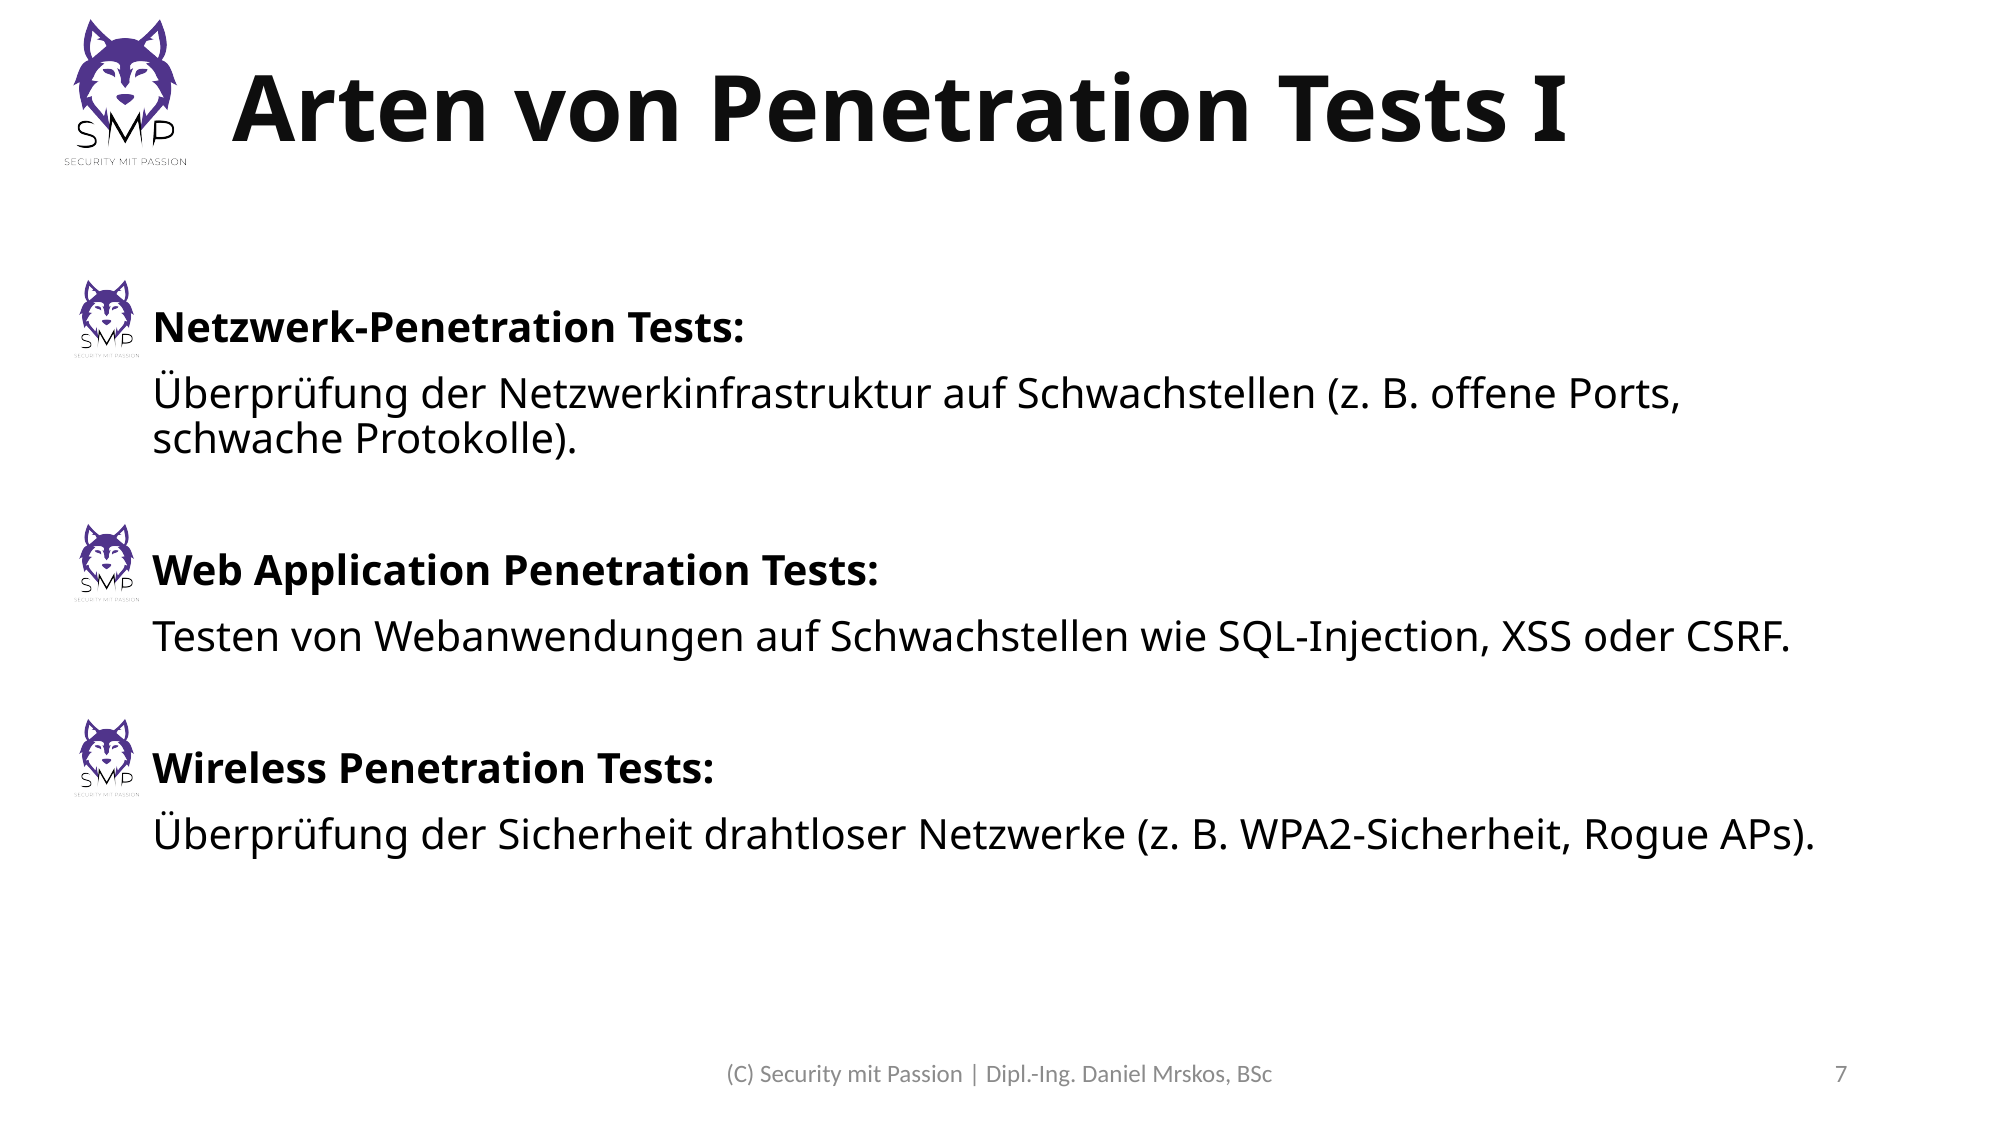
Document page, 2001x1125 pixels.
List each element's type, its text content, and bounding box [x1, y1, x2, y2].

picture [57, 269, 156, 368]
footer (C) Security mit Passion | Dipl.-Ing. Daniel Mrskos, BSc [662, 1042, 1338, 1103]
picture [32, 0, 218, 185]
slide_number 7 [1412, 1042, 1863, 1103]
list Netzwerk-Penetration Tests: Überprüfung der Netzwerkinfrastruktur auf Schwachstellen (z. B. offene Ports, schwache Protokolle). Web Application Penetration Tests: Testen von Webanwendungen auf Schwachstellen wie SQL-Injection, XSS oder CSRF. Wireless Penetration Tests: Überprüfung der Sicherheit drahtloser Netzwerke (z. B. WPA2-Sicherheit, Rogue APs). [137, 299, 1863, 1014]
picture [57, 708, 156, 807]
picture [57, 513, 156, 612]
title Arten von Penetration Tests I [217, 3, 1943, 221]
